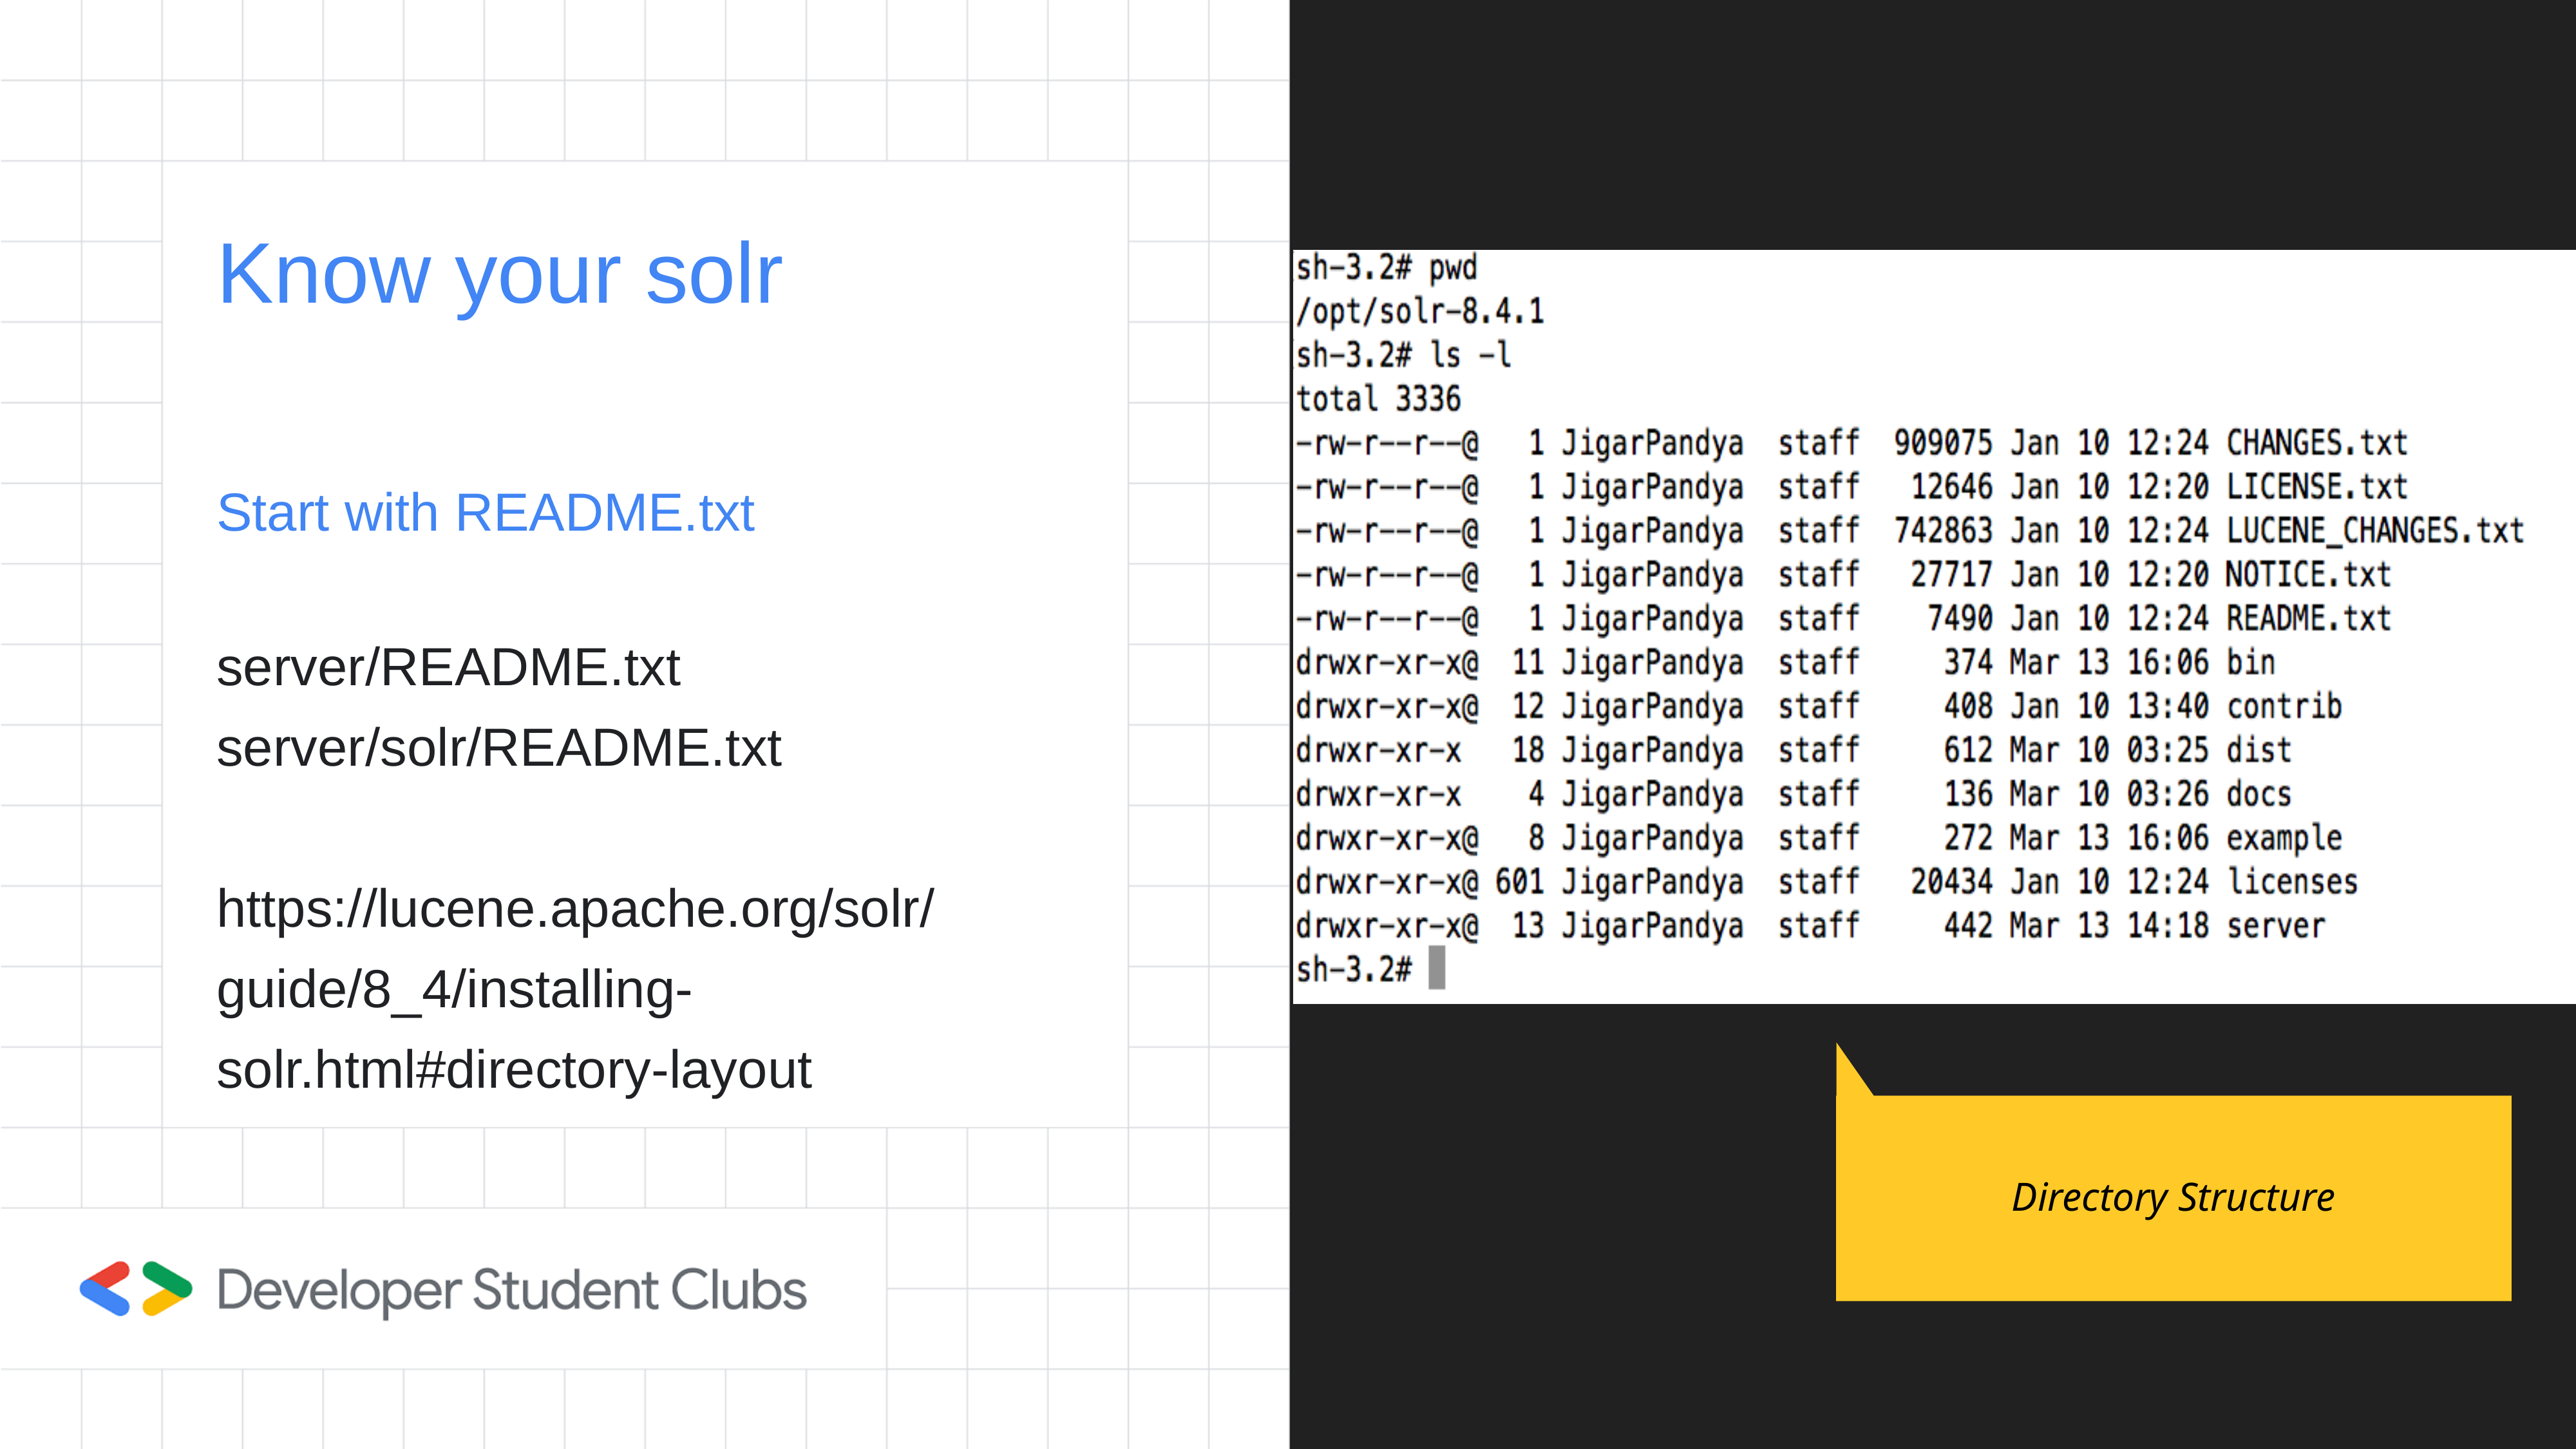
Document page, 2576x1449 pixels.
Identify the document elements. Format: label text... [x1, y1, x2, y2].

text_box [1835, 1042, 2512, 1302]
title Know your solr [207, 207, 1088, 422]
picture [0, 0, 2576, 1449]
title Start with README.txt [207, 451, 1088, 562]
title server/README.txt server/solr/README.txt https://lucene.apache.org/solr/guide/8_4/installing-solr.html#directory-layout [207, 606, 1088, 1055]
